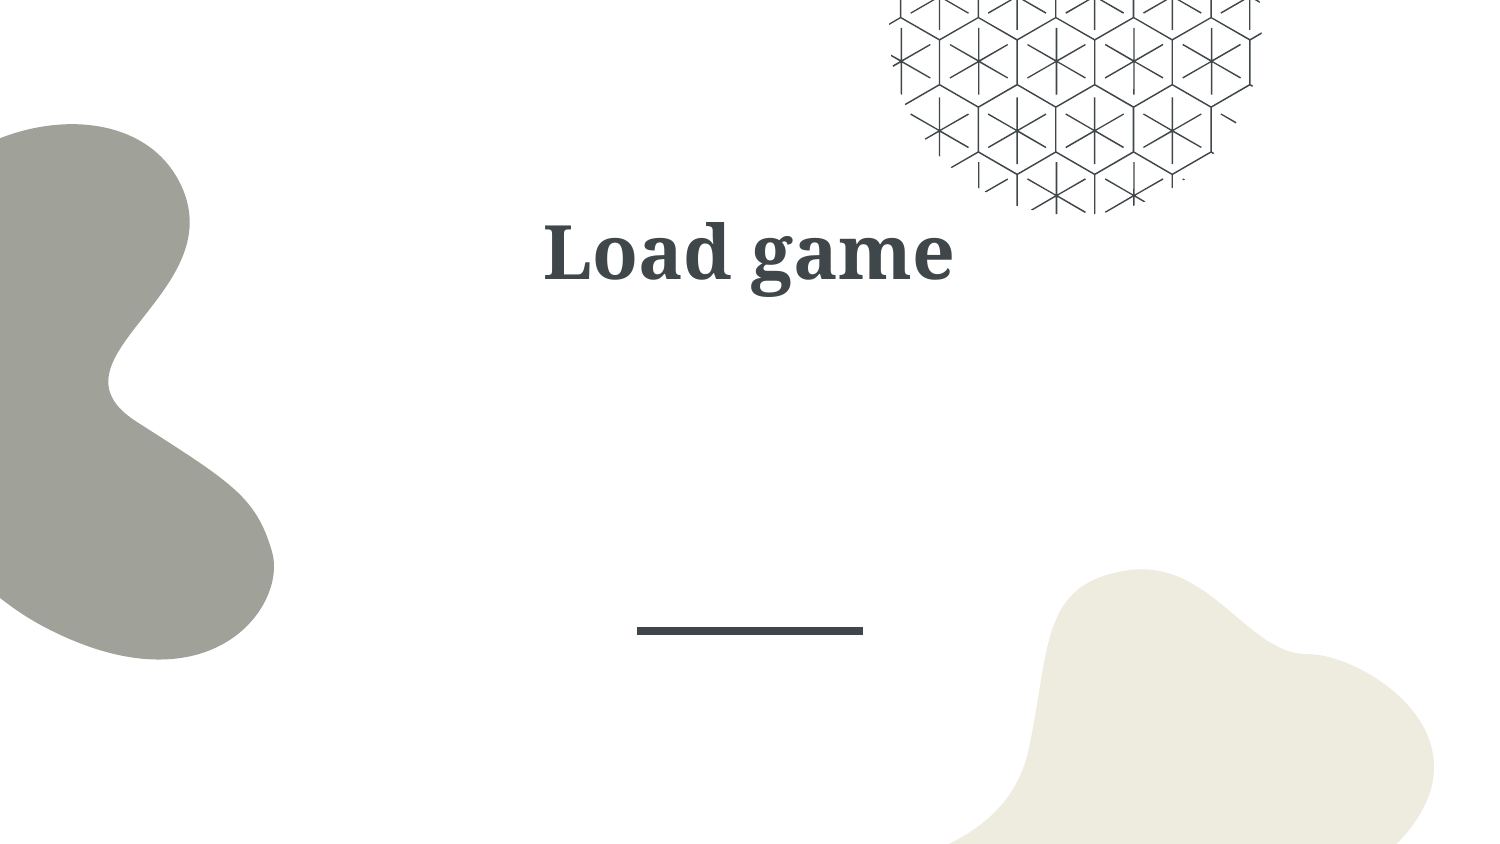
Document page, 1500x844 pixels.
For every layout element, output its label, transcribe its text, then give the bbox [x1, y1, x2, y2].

text_box [636, 626, 864, 636]
title Load game [257, 188, 1243, 310]
